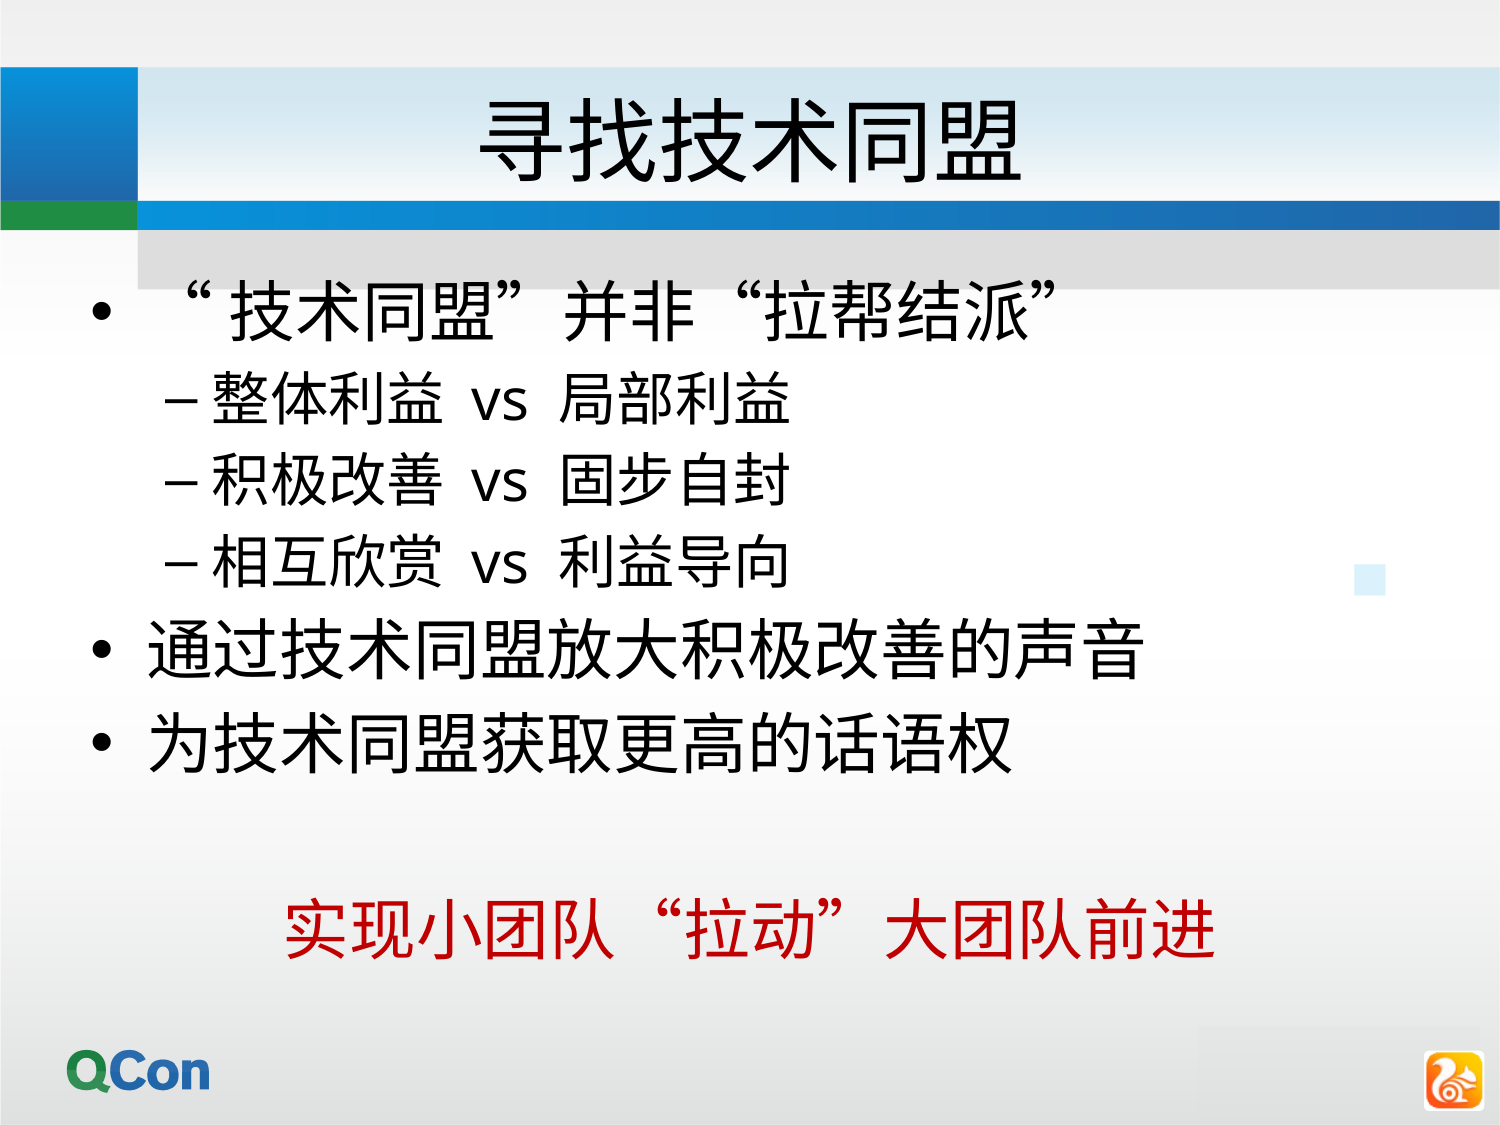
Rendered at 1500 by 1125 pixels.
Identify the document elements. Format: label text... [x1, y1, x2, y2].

picture [0, 0, 1500, 1125]
list “技术同盟”并非“拉帮结派” 整体利益 vs 局部利益 积极改善 vs 固步自封 相互欣赏 vs 利益导向 通过技术同盟放大积极改善的声音 为技术同盟获取更高的话语权 实现小团队“拉动”大团队前进 [75, 262, 1425, 1005]
title 寻找技术同盟 [75, 45, 1425, 233]
